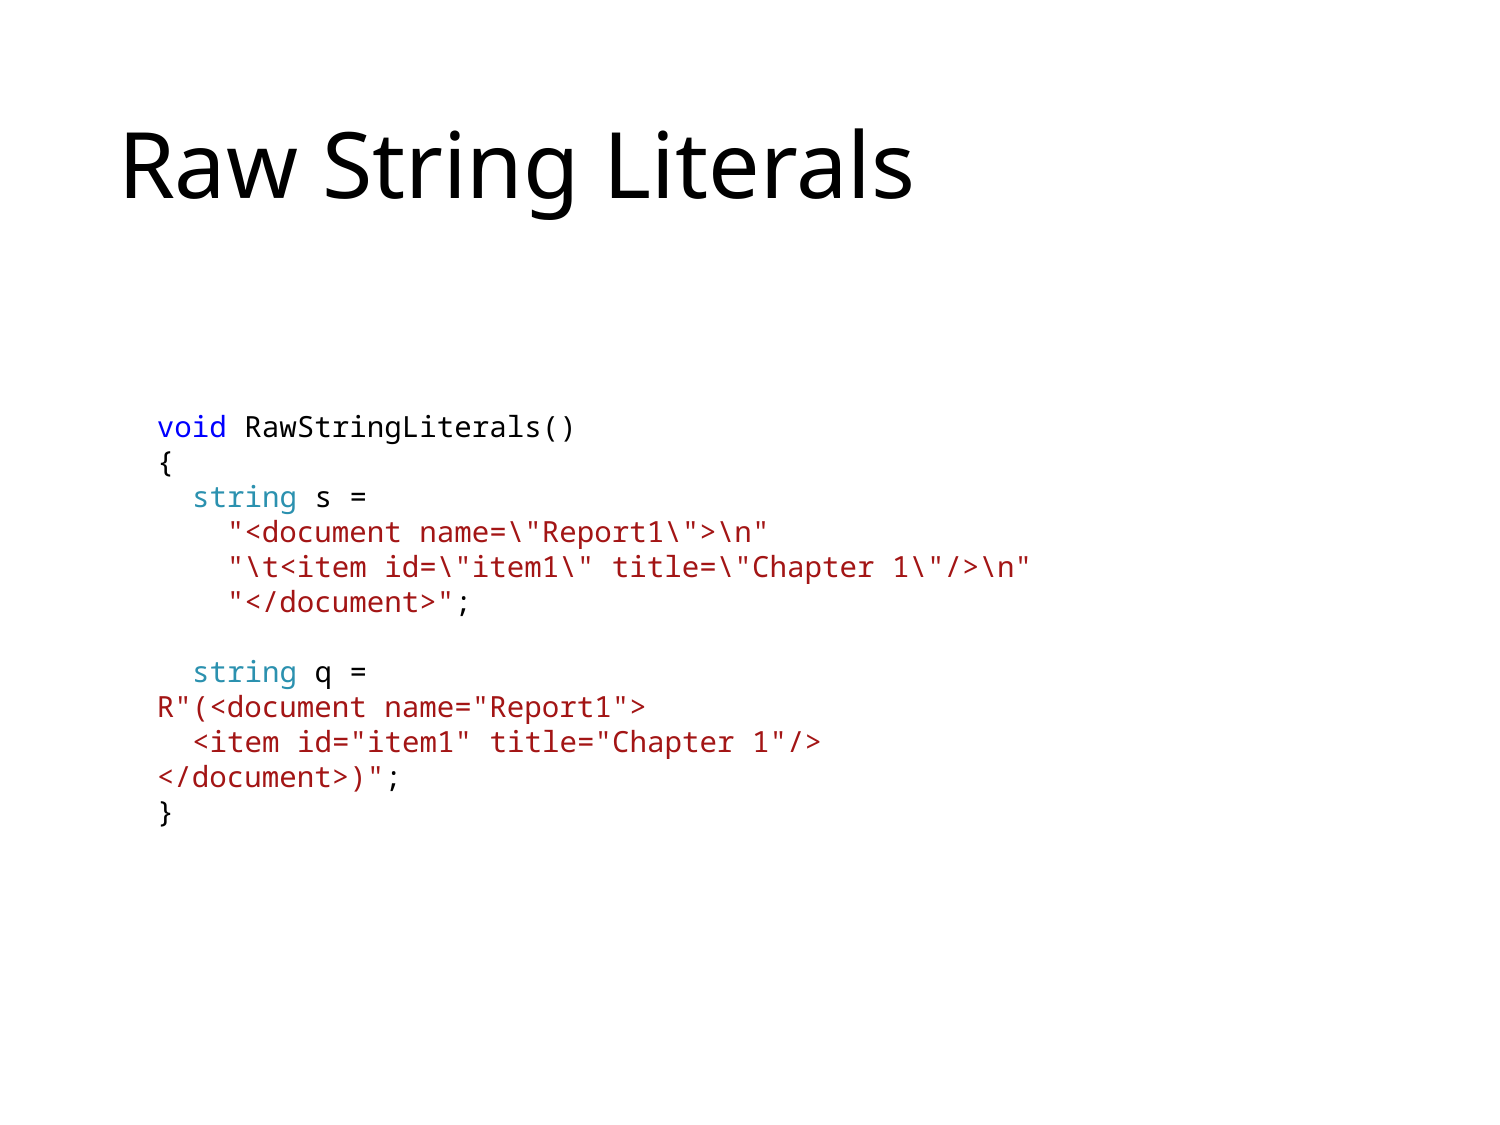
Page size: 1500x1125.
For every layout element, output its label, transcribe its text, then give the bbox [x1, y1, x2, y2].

title Raw String Literals [103, 59, 1397, 278]
text_box void RawStringLiterals() { string s = "<document name=\"Report1\">\n" "\t<item id=\"item1\" title=\"Chapter 1\"/>\n" "</document>"; string q = R"(<document name="Report1"> <item id="item1" title="Chapter 1"/> </document>)"; } [142, 400, 1379, 836]
